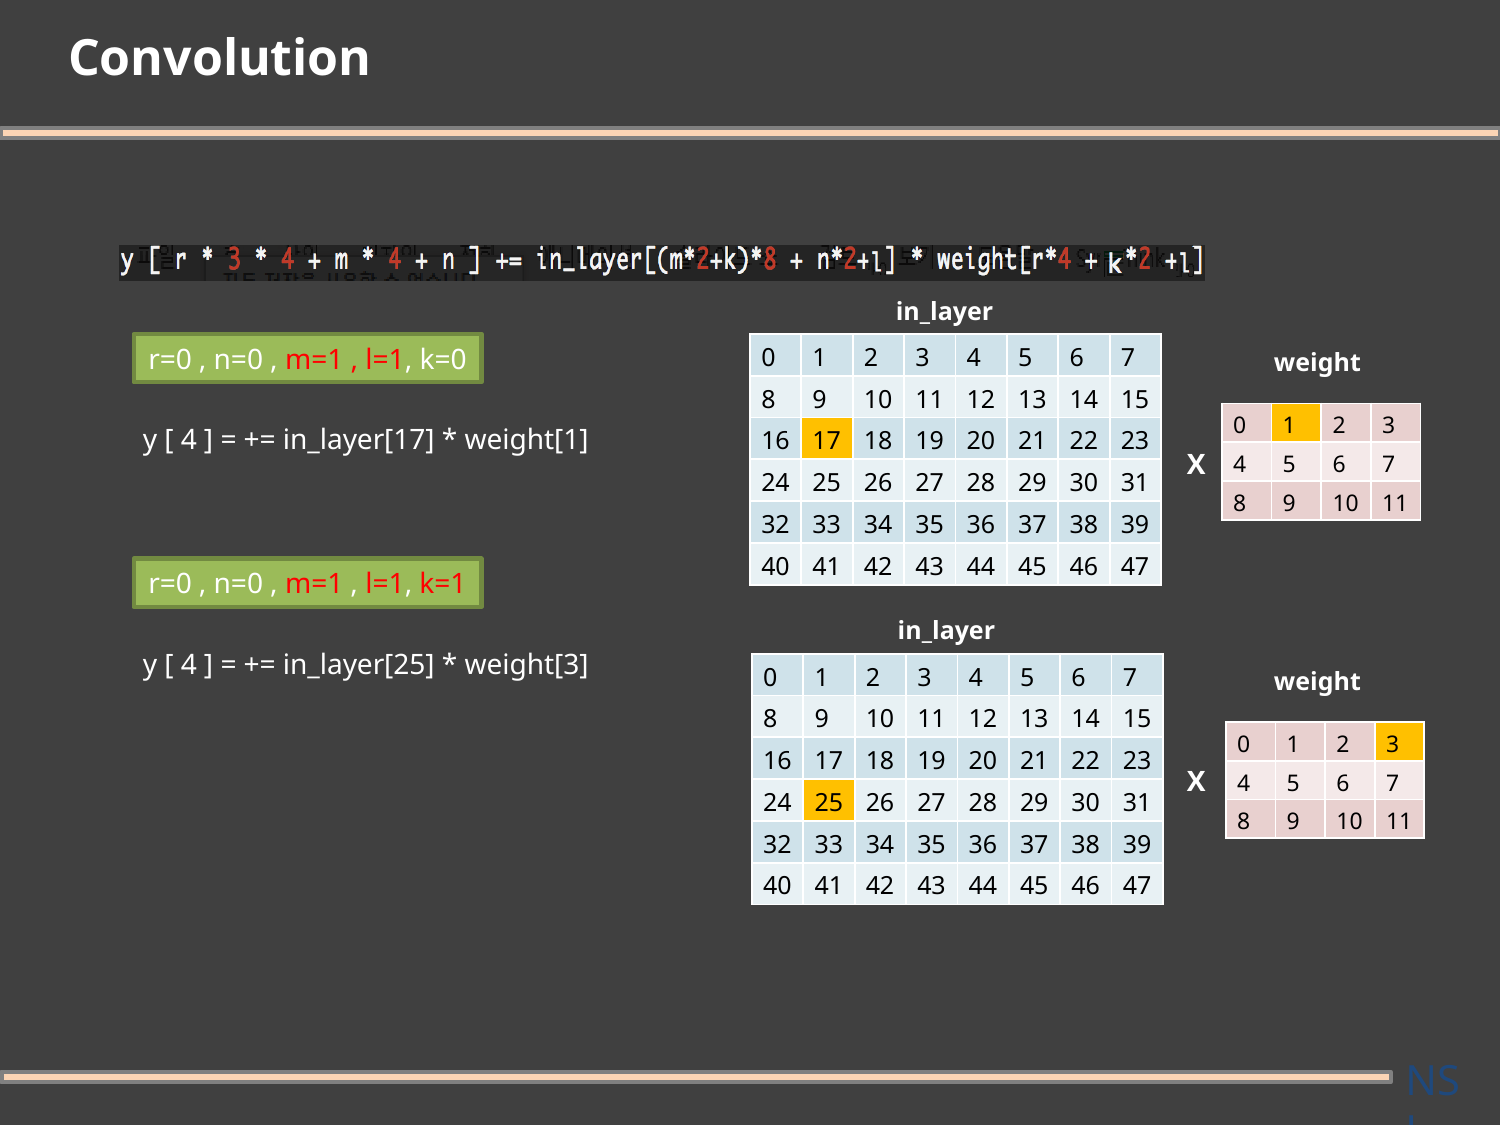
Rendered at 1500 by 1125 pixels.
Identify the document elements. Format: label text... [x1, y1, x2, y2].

table_cell 44 [956, 544, 1006, 584]
table_cell 43 [907, 864, 957, 904]
table_cell 11 [907, 696, 957, 736]
table_cell 31 [1112, 780, 1162, 820]
table_cell 9 [804, 696, 854, 736]
table_cell 21 [1008, 418, 1057, 458]
table_header 5 [1008, 335, 1057, 375]
table_cell 19 [905, 418, 955, 458]
table_cell 40 [753, 864, 802, 904]
table_cell 28 [956, 460, 1006, 500]
table_cell 38 [1059, 502, 1109, 542]
table_cell 47 [1111, 544, 1160, 584]
table_header 1 [802, 335, 852, 375]
table_cell 27 [907, 780, 957, 820]
table_header 0 [1227, 723, 1275, 760]
table_cell 41 [804, 864, 854, 904]
table_cell 9 [1272, 482, 1320, 519]
table_cell 28 [958, 780, 1008, 820]
table_cell 8 [751, 377, 800, 417]
text_box X [1172, 438, 1221, 488]
table_cell 46 [1059, 544, 1109, 584]
table_header 1 [804, 655, 854, 695]
table_cell 33 [804, 822, 854, 862]
table_cell 13 [1008, 377, 1057, 417]
table_cell 4 [1223, 443, 1271, 480]
table_cell 14 [1059, 377, 1109, 417]
text_box y [ 4 ] = += in_layer[17] * weight[1] [128, 413, 605, 463]
table_cell 15 [1111, 377, 1160, 417]
table_cell 30 [1059, 460, 1109, 500]
table_header 4 [956, 335, 1006, 375]
table_cell 38 [1061, 822, 1111, 862]
table_cell 33 [802, 502, 852, 542]
text_box in_layer [880, 289, 1008, 333]
table_cell 14 [1061, 696, 1111, 736]
table_cell 8 [753, 696, 802, 736]
table_cell 9 [1276, 800, 1324, 837]
table_cell 36 [958, 822, 1008, 862]
table_cell 37 [1008, 502, 1057, 542]
table_cell 35 [907, 822, 957, 862]
table_cell 47 [1112, 864, 1162, 904]
table_cell 41 [802, 544, 852, 584]
table_cell 29 [1010, 780, 1059, 820]
table_cell 24 [753, 780, 802, 820]
table_cell 42 [854, 544, 903, 584]
table_cell 21 [1010, 738, 1059, 778]
table_header 3 [1376, 723, 1423, 760]
table_cell 26 [854, 460, 903, 500]
table_cell 5 [1272, 443, 1320, 480]
table_cell 18 [856, 738, 905, 778]
text_box r=0 , n=0 , m=1 , l=1, k=0 [132, 332, 484, 384]
table_header 3 [905, 335, 955, 375]
table_cell 7 [1372, 443, 1420, 480]
table_cell 23 [1111, 418, 1160, 458]
table_cell 20 [958, 738, 1008, 778]
table_header 7 [1111, 335, 1160, 375]
table_header 3 [1372, 404, 1420, 441]
table_header 0 [1223, 404, 1271, 441]
table_cell 22 [1059, 418, 1109, 458]
title Convolution [53, 7, 1489, 103]
table_cell 18 [854, 418, 903, 458]
table_cell 12 [958, 696, 1008, 736]
table_header 0 [751, 335, 800, 375]
text_box weight [1259, 339, 1376, 385]
table_cell 42 [856, 864, 905, 904]
table_cell 19 [907, 738, 957, 778]
table_header 2 [856, 655, 905, 695]
table_cell 5 [1276, 762, 1324, 799]
table_cell 34 [856, 822, 905, 862]
table_cell 17 [804, 738, 854, 778]
table_cell 23 [1112, 738, 1162, 778]
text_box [119, 245, 1205, 281]
table_cell 17 [802, 418, 852, 458]
table_cell 45 [1008, 544, 1057, 584]
table_cell 44 [958, 864, 1008, 904]
text_box r=0 , n=0 , m=1 , l=1, k=1 [132, 556, 484, 609]
table_header 2 [854, 335, 903, 375]
text_box y [ 4 ] = += in_layer[25] * weight[3] [128, 638, 605, 688]
table_cell 4 [1227, 762, 1275, 799]
table_cell 24 [751, 460, 800, 500]
table_cell 39 [1111, 502, 1160, 542]
table_cell 15 [1112, 696, 1162, 736]
table_cell 46 [1061, 864, 1111, 904]
table_header 1 [1272, 404, 1320, 441]
table_cell 25 [804, 780, 854, 820]
table_cell 16 [753, 738, 802, 778]
table_cell 32 [753, 822, 802, 862]
table_header 6 [1061, 655, 1111, 695]
table_header 7 [1112, 655, 1162, 695]
table_cell 6 [1322, 443, 1370, 480]
table_cell 39 [1112, 822, 1162, 862]
table_cell 29 [1008, 460, 1057, 500]
table_cell 10 [1326, 800, 1374, 837]
table_cell 27 [905, 460, 955, 500]
table_cell 13 [1010, 696, 1059, 736]
table_cell 11 [1376, 800, 1423, 837]
table_cell 9 [802, 377, 852, 417]
table_cell 10 [1322, 482, 1370, 519]
table_header 2 [1322, 404, 1370, 441]
table_cell 11 [905, 377, 955, 417]
table_cell 16 [751, 418, 800, 458]
table_cell 8 [1223, 482, 1271, 519]
table_header 3 [907, 655, 957, 695]
table_cell 35 [905, 502, 955, 542]
table_cell 43 [905, 544, 955, 584]
table_cell 12 [956, 377, 1006, 417]
table_cell 30 [1061, 780, 1111, 820]
text_box X [1172, 756, 1221, 805]
text_box in_layer [882, 607, 1010, 653]
table_cell 32 [751, 502, 800, 542]
table_header 4 [958, 655, 1008, 695]
table_cell 8 [1227, 800, 1275, 837]
table_cell 11 [1372, 482, 1420, 519]
text_box weight [1259, 657, 1376, 703]
table_cell 22 [1061, 738, 1111, 778]
table_cell 31 [1111, 460, 1160, 500]
table_cell 40 [751, 544, 800, 584]
table_header 2 [1326, 723, 1374, 760]
table_cell 36 [956, 502, 1006, 542]
table_cell 10 [854, 377, 903, 417]
table_cell 37 [1010, 822, 1059, 862]
table_cell 10 [856, 696, 905, 736]
table_cell 6 [1326, 762, 1374, 799]
table_cell 45 [1010, 864, 1059, 904]
table_cell 34 [854, 502, 903, 542]
table_header 0 [753, 655, 802, 695]
table_cell 20 [956, 418, 1006, 458]
table_header 5 [1010, 655, 1059, 695]
table_header 6 [1059, 335, 1109, 375]
table_cell 7 [1376, 762, 1423, 799]
table_cell 26 [856, 780, 905, 820]
table_header 1 [1276, 723, 1324, 760]
table_cell 25 [802, 460, 852, 500]
